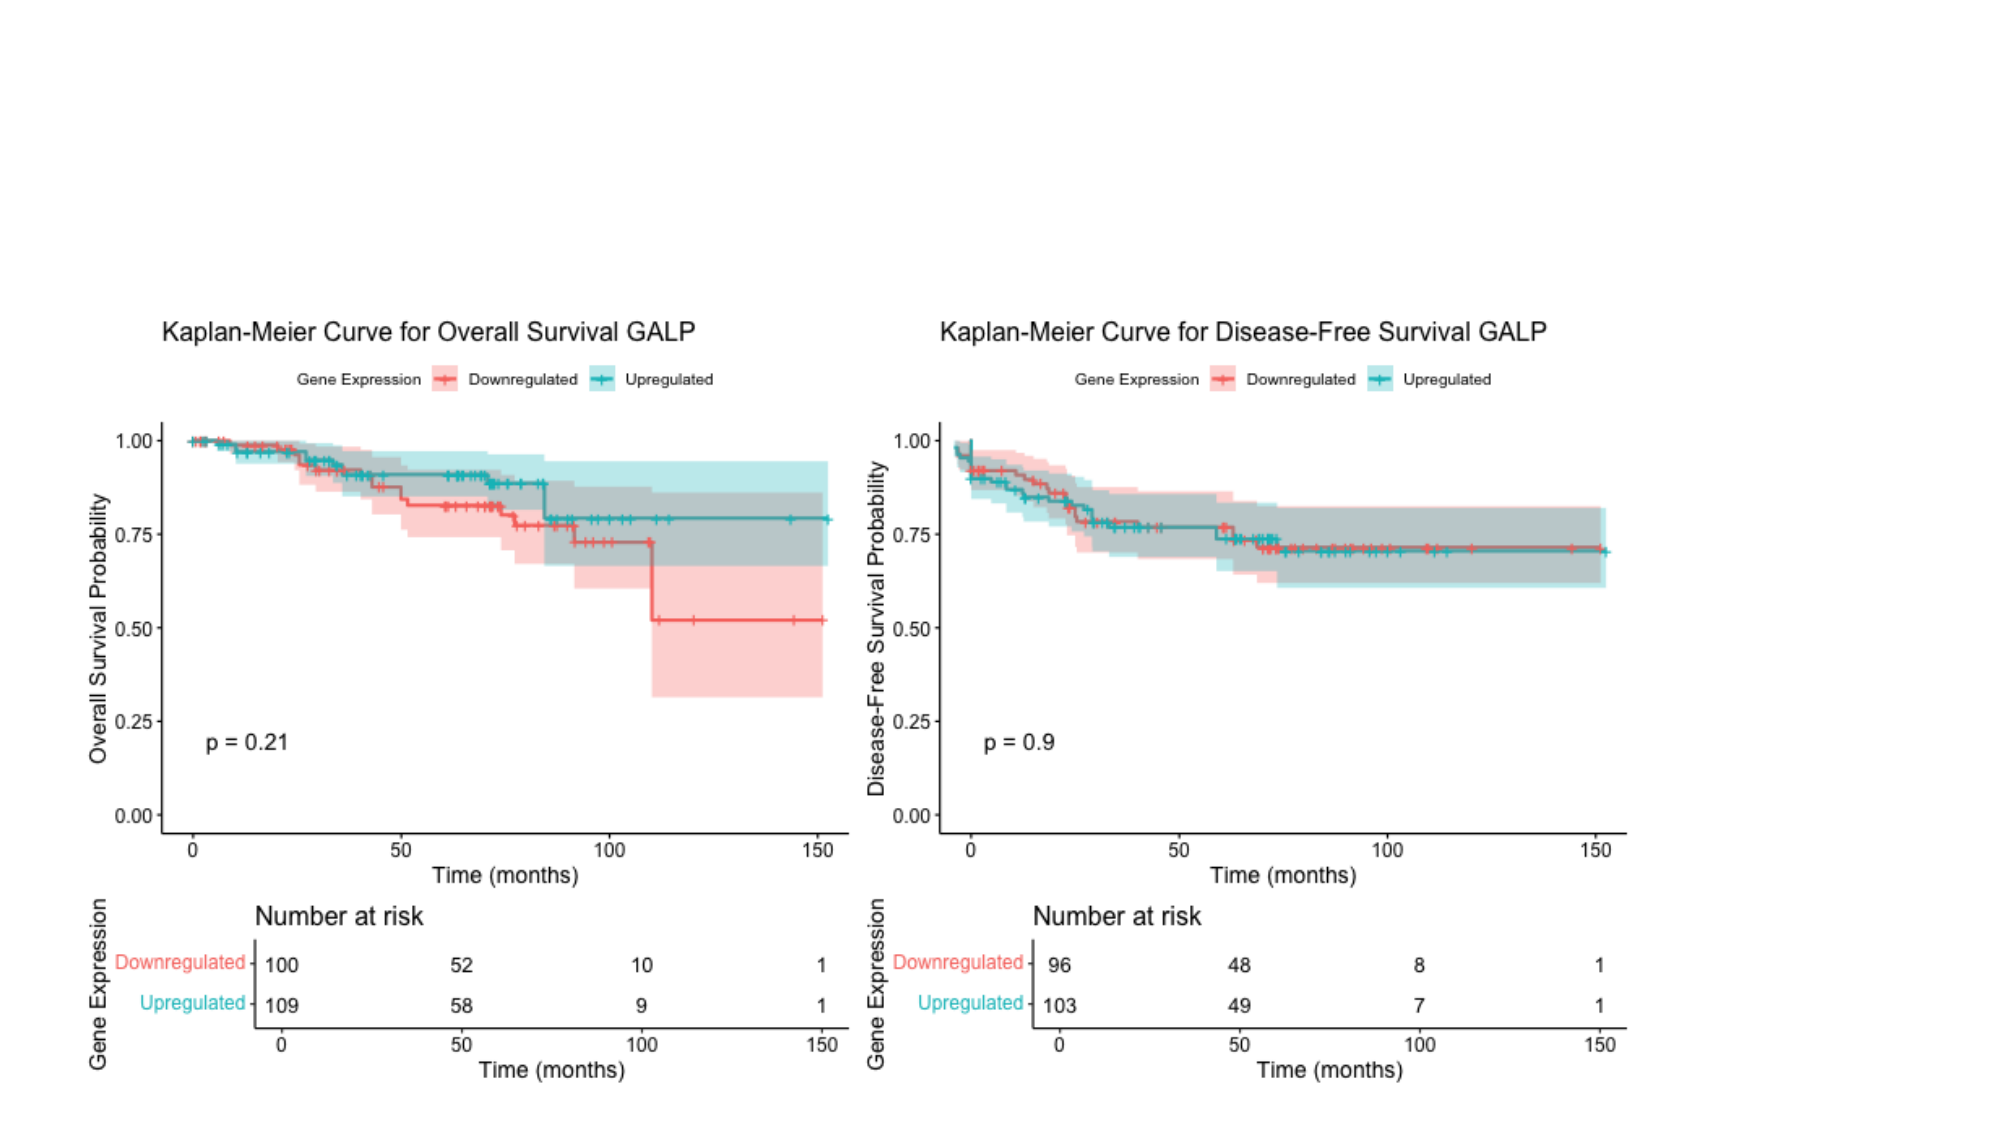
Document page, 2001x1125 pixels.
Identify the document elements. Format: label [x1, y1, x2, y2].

list [860, 311, 1638, 1092]
picture [79, 311, 860, 1092]
